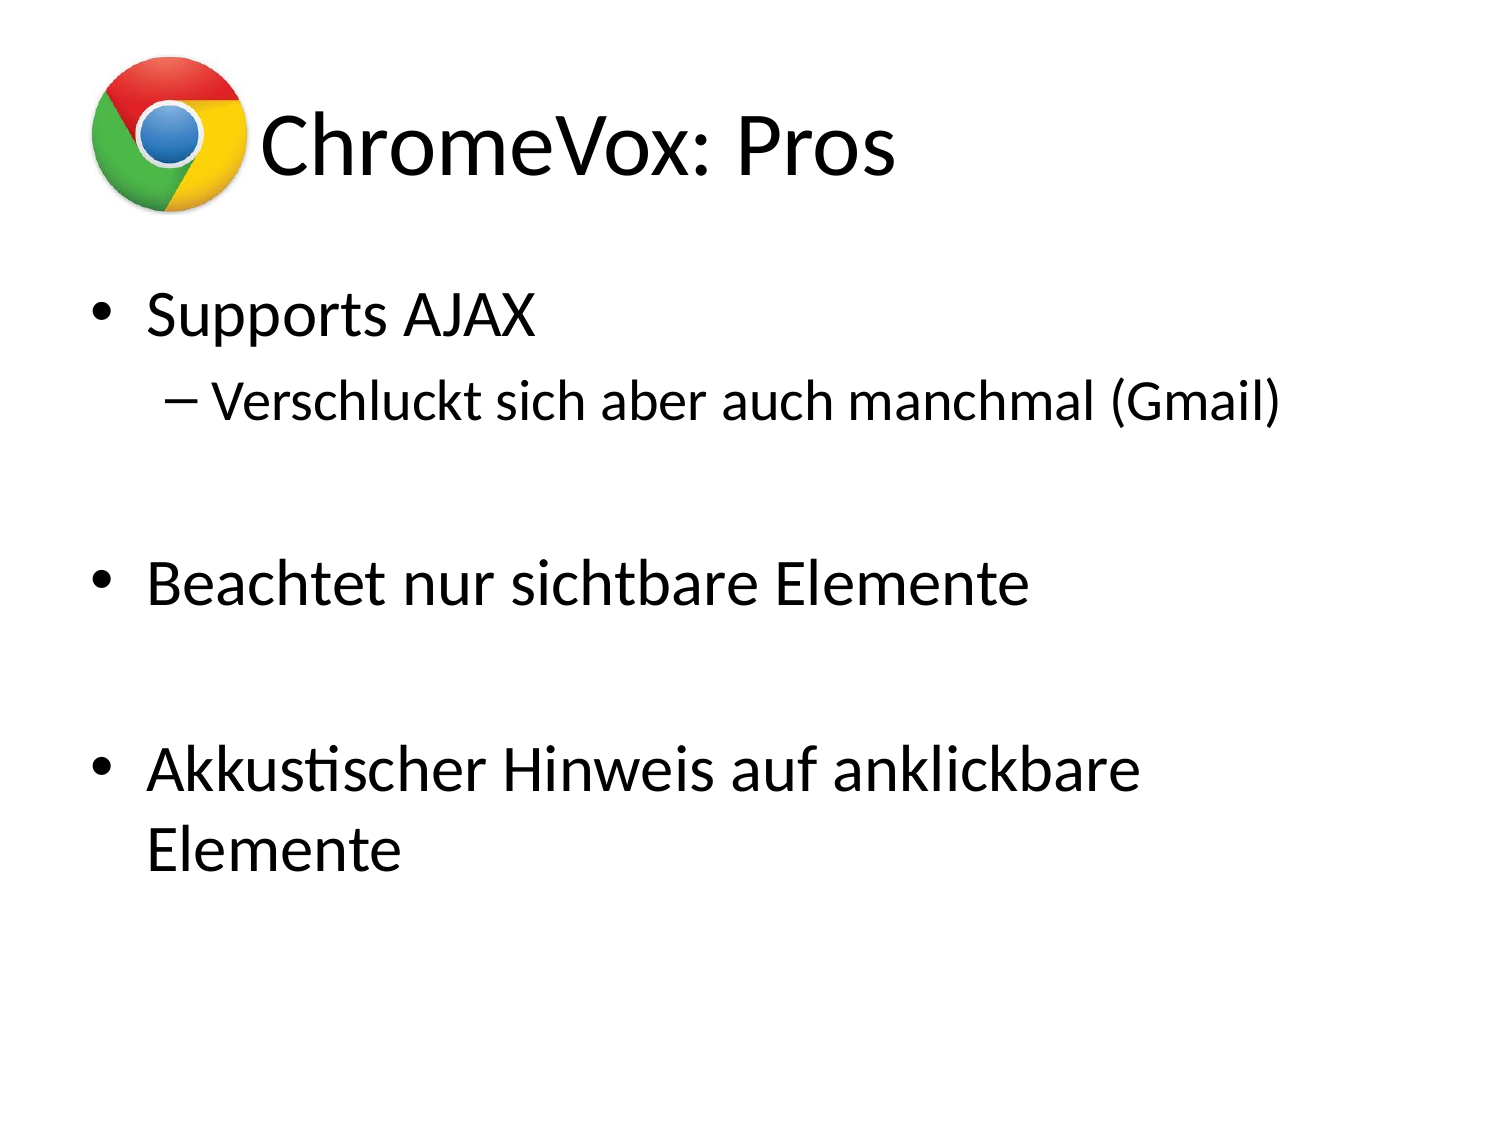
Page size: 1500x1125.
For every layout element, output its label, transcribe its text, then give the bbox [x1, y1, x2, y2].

title ChromeVox: Pros [75, 45, 1425, 233]
picture [88, 54, 253, 215]
list Supports AJAX Verschluckt sich aber auch manchmal (Gmail) Beachtet nur sichtbare Elemente Akkustischer Hinweis auf anklickbare Elemente [75, 262, 1425, 1005]
